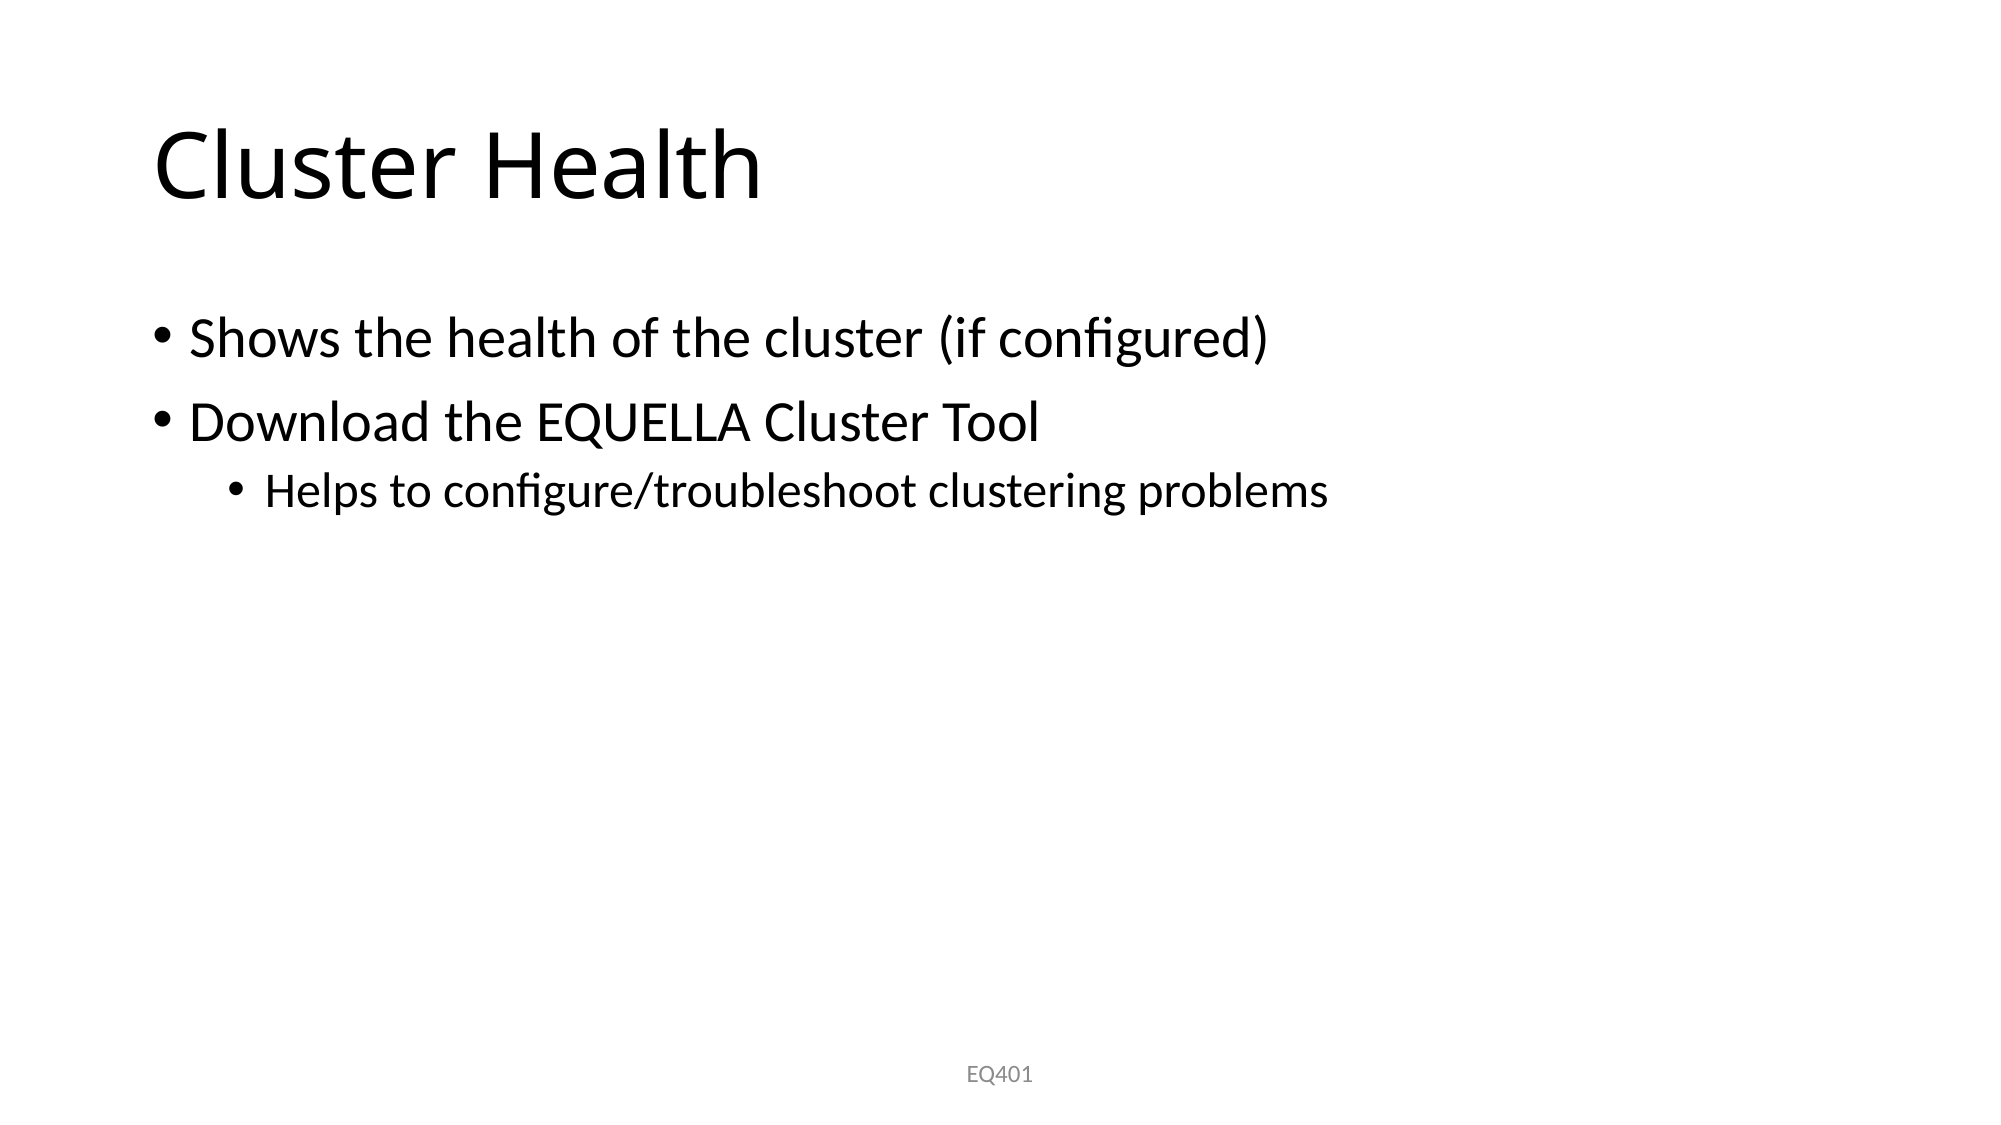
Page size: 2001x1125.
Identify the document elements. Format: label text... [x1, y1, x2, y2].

title Cluster Health [137, 59, 1863, 278]
footer EQ401 [662, 1042, 1338, 1103]
list Shows the health of the cluster (if configured) Download the EQUELLA Cluster Tool Helps to configure/troubleshoot clustering problems [137, 299, 1863, 1014]
